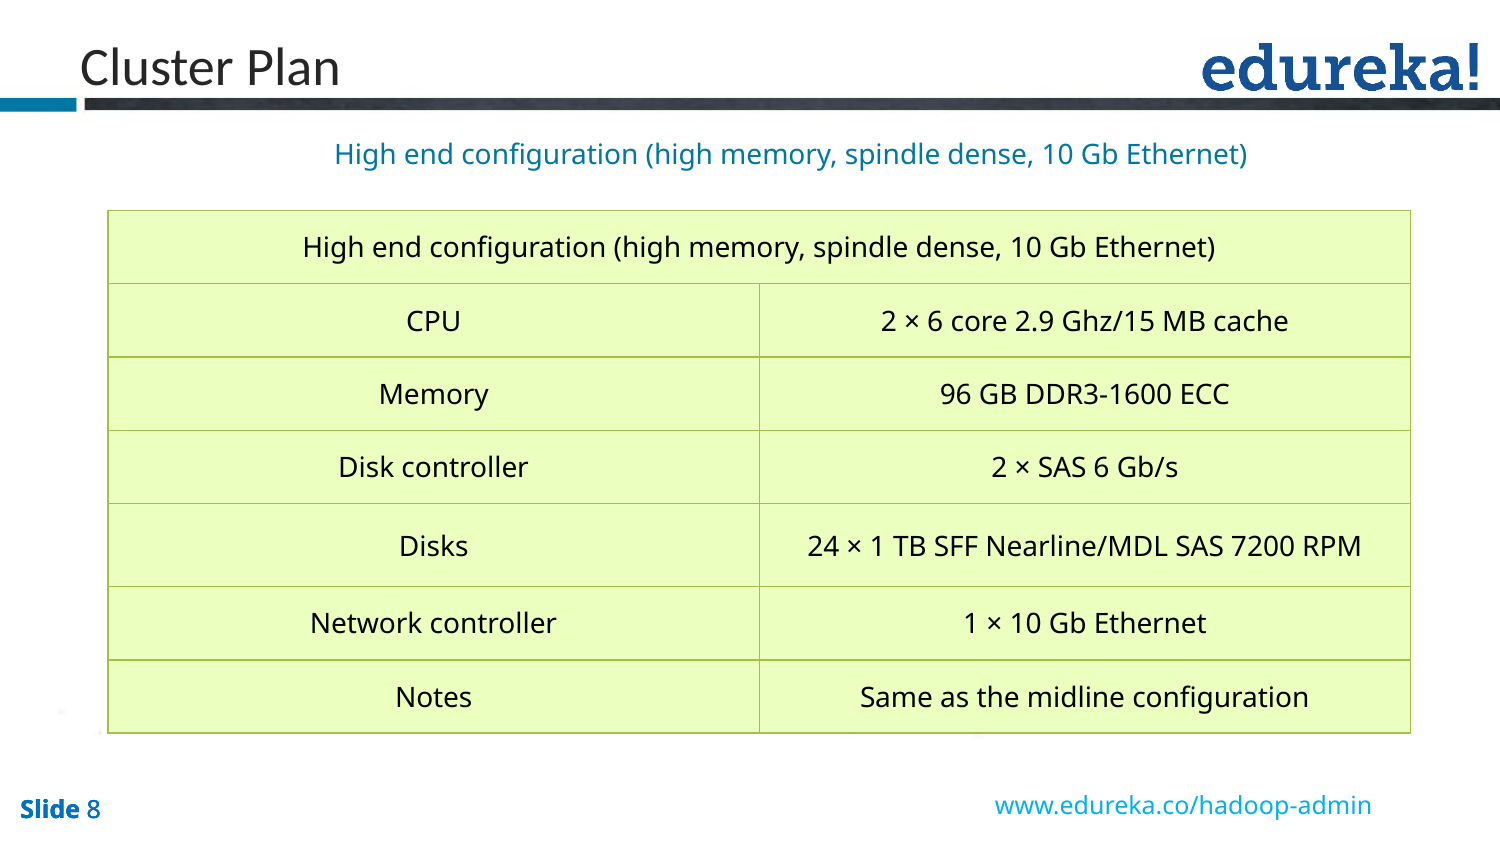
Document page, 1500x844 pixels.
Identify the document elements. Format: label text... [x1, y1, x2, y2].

table_cell 96 GB DDR3-1600 ECC [760, 358, 1410, 430]
table_cell Disk controller [109, 431, 759, 503]
table_cell 1 × 10 Gb Ethernet [760, 587, 1410, 659]
table_cell 24 × 1 TB SFF Nearline/MDL SAS 7200 RPM [760, 504, 1410, 586]
table_cell Disks [109, 504, 759, 586]
table_cell Notes [109, 661, 759, 732]
table_cell Memory [109, 358, 759, 430]
text_box High end configuration (high memory, spindle dense, 10 Gb Ethernet) [319, 129, 1263, 178]
text_box Cluster Plan [65, 23, 1028, 104]
table_cell Same as the midline configuration [760, 661, 1410, 732]
table_cell 2 × 6 core 2.9 Ghz/15 MB cache [760, 284, 1410, 356]
table_cell 2 × SAS 6 Gb/s [760, 431, 1410, 503]
picture [0, 0, 1500, 844]
table_cell Network controller [109, 587, 759, 659]
table_cell CPU [109, 284, 759, 356]
table_header High end configuration (high memory, spindle dense, 10 Gb Ethernet) [109, 211, 1410, 283]
